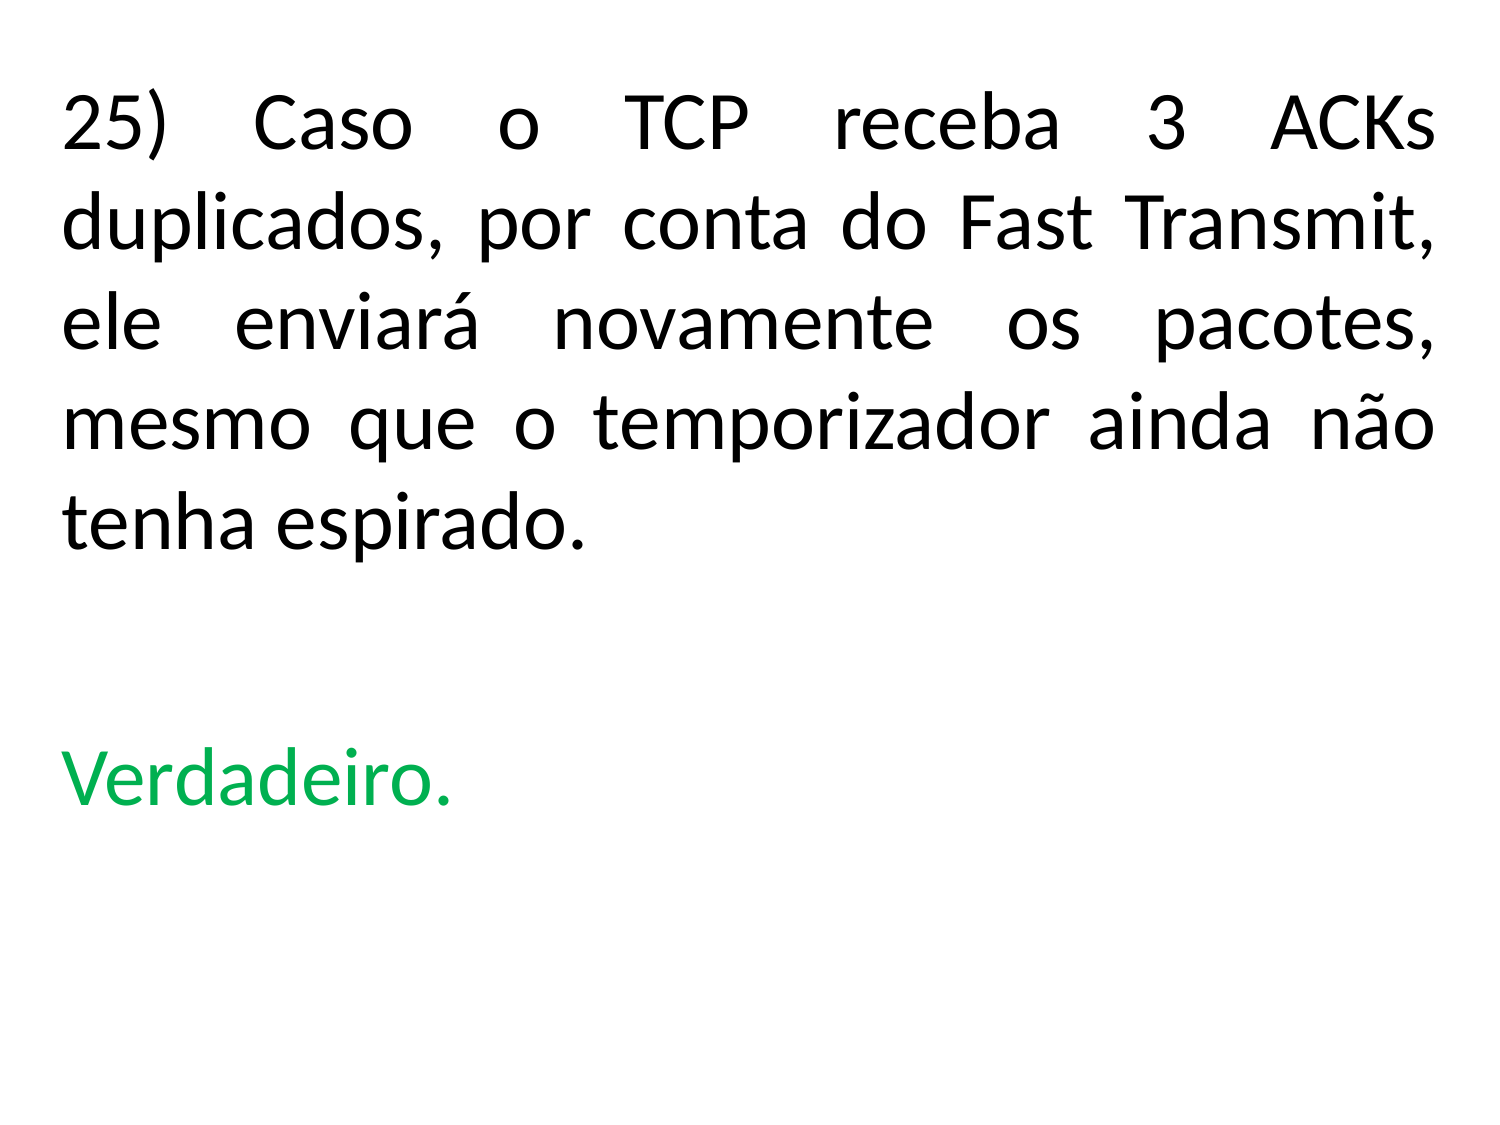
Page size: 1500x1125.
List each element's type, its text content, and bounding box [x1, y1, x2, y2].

text_box 25) Caso o TCP receba 3 ACKs duplicados, por conta do Fast Transmit, ele enviará novamente os pacotes, mesmo que o temporizador ainda não tenha espirado. [46, 58, 1454, 574]
text_box Verdadeiro. [46, 714, 1454, 830]
